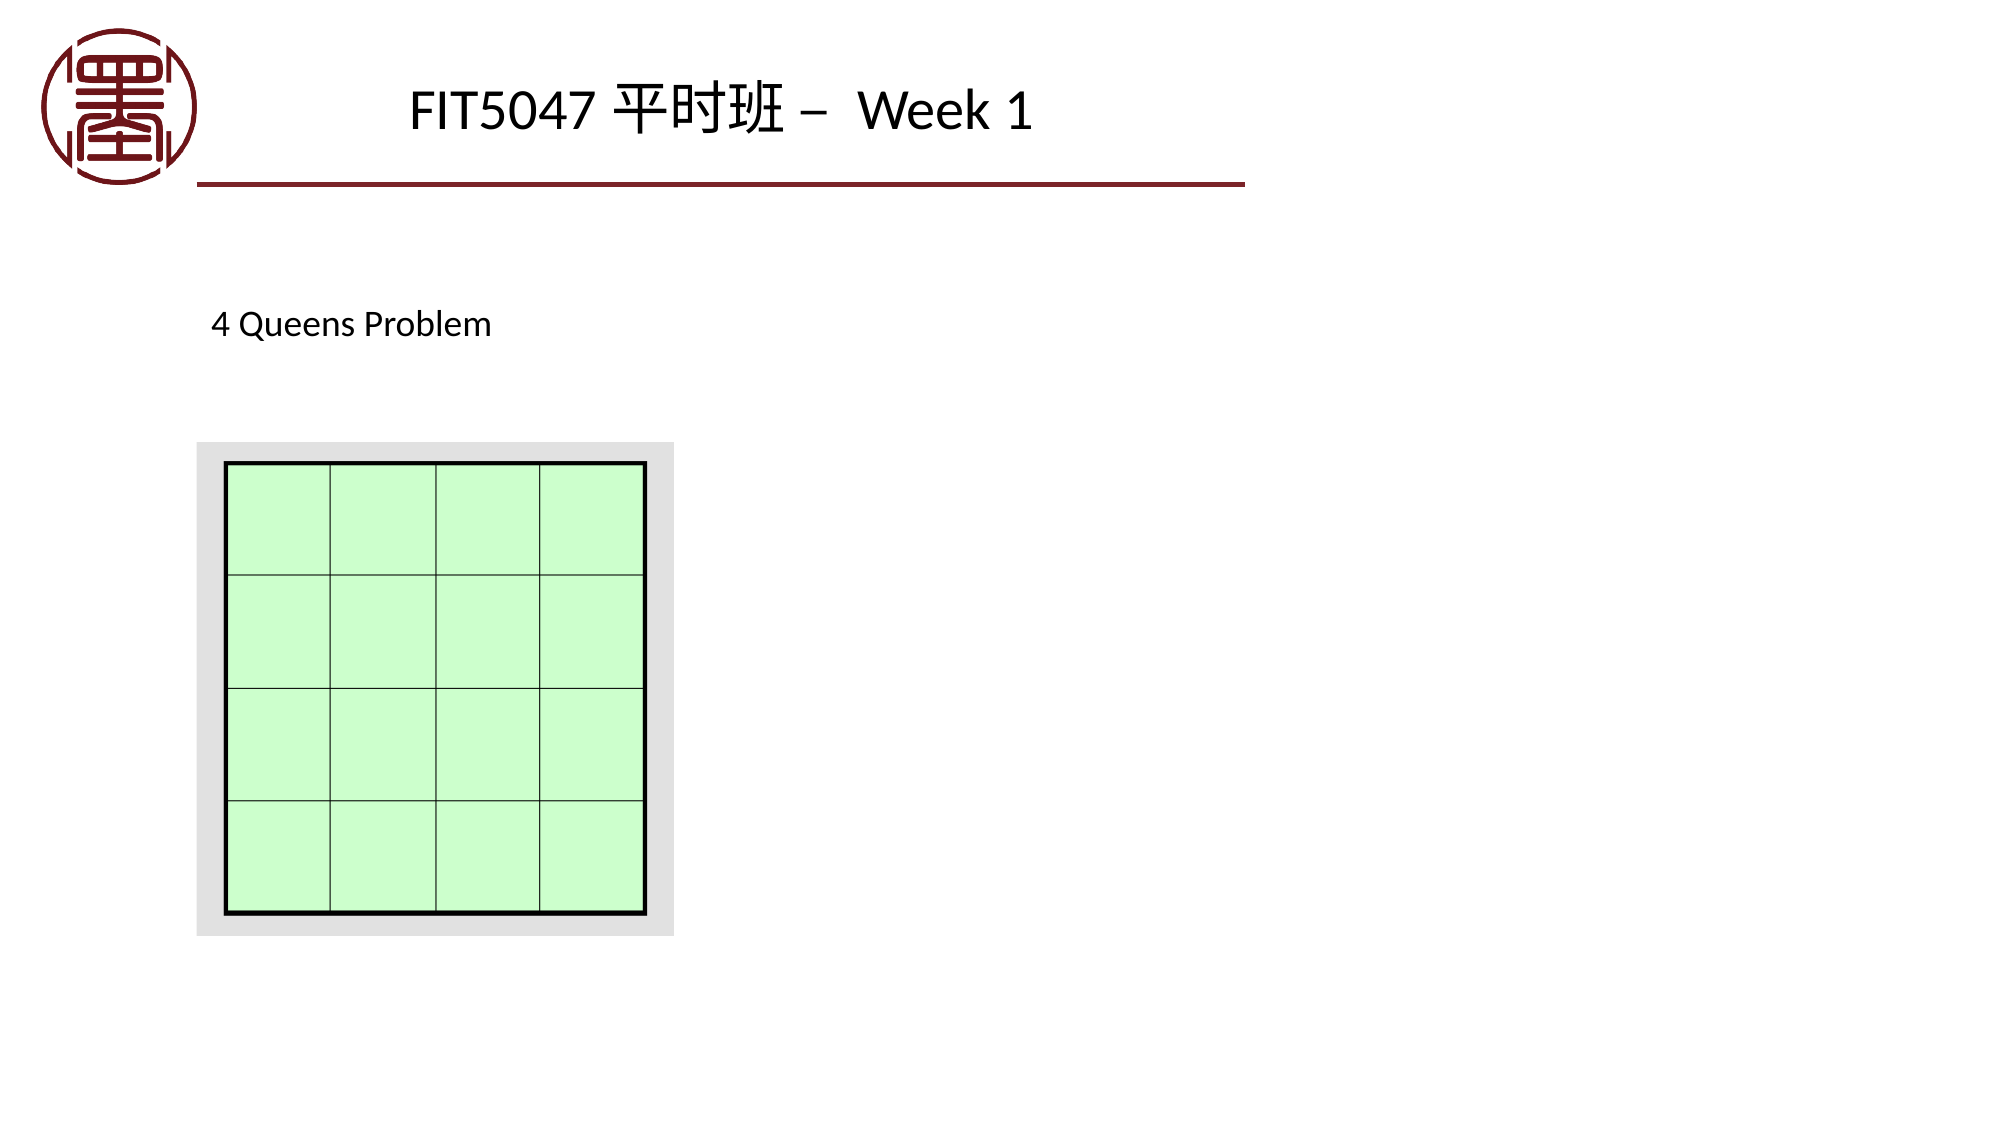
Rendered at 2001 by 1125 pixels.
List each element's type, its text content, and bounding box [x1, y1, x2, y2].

text_box 4 Queens Problem [196, 291, 1728, 441]
text_box FIT5047平时班 – Week 1 [394, 63, 1049, 149]
picture [196, 442, 674, 936]
picture [41, 28, 197, 185]
